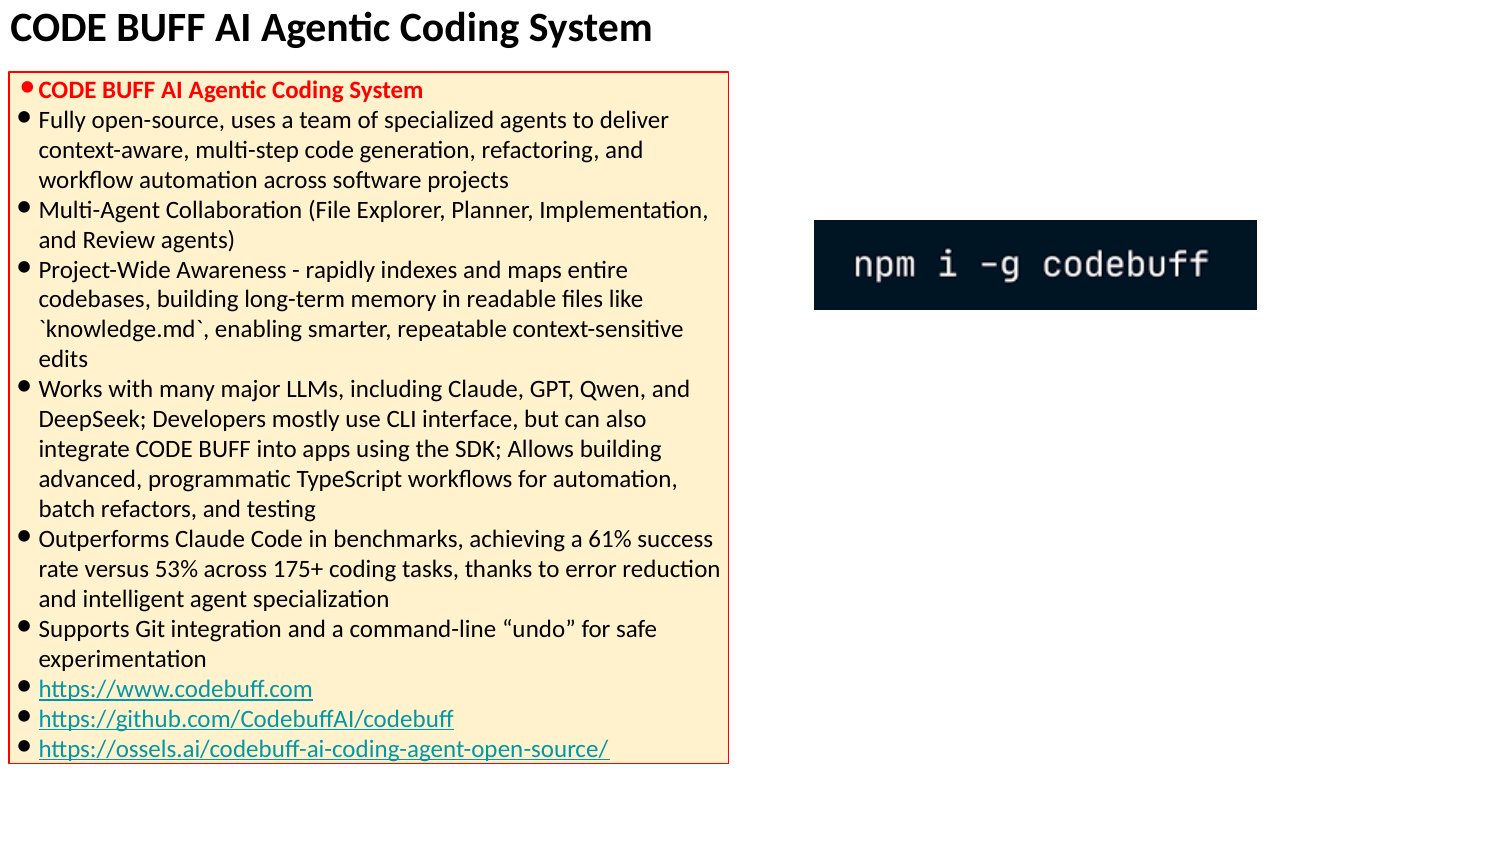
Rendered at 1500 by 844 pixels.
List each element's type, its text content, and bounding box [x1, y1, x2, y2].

text_box CODE BUFF AI Agentic Coding System Fully open-source, uses a team of specialized agents to deliver context-aware, multi-step code generation, refactoring, and workflow automation across software projects Multi-Agent Collaboration (File Explorer, Planner, Implementation, and Review agents) Project-Wide Awareness - rapidly indexes and maps entire codebases, building long-term memory in readable files like `knowledge.md`, enabling smarter, repeatable context-sensitive edits Works with many major LLMs, including Claude, GPT, Qwen, and DeepSeek; Developers mostly use CLI interface, but can also integrate CODE BUFF into apps using the SDK; Allows building advanced, programmatic TypeScript workflows for automation, batch refactors, and testing Outperforms Claude Code in benchmarks, achieving a 61% success rate versus 53% across 175+ coding tasks, thanks to error reduction and intelligent agent specialization Supports Git integration and a command-line “undo” for safe experimentation https://www.codebuff.com https://github.com/CodebuffAI/codebuff https://ossels.ai/codebuff-ai-coding-agent-open-source/ [8, 71, 729, 764]
picture [813, 220, 1257, 310]
text_box CODE BUFF AI Agentic Coding System [8, 0, 698, 52]
